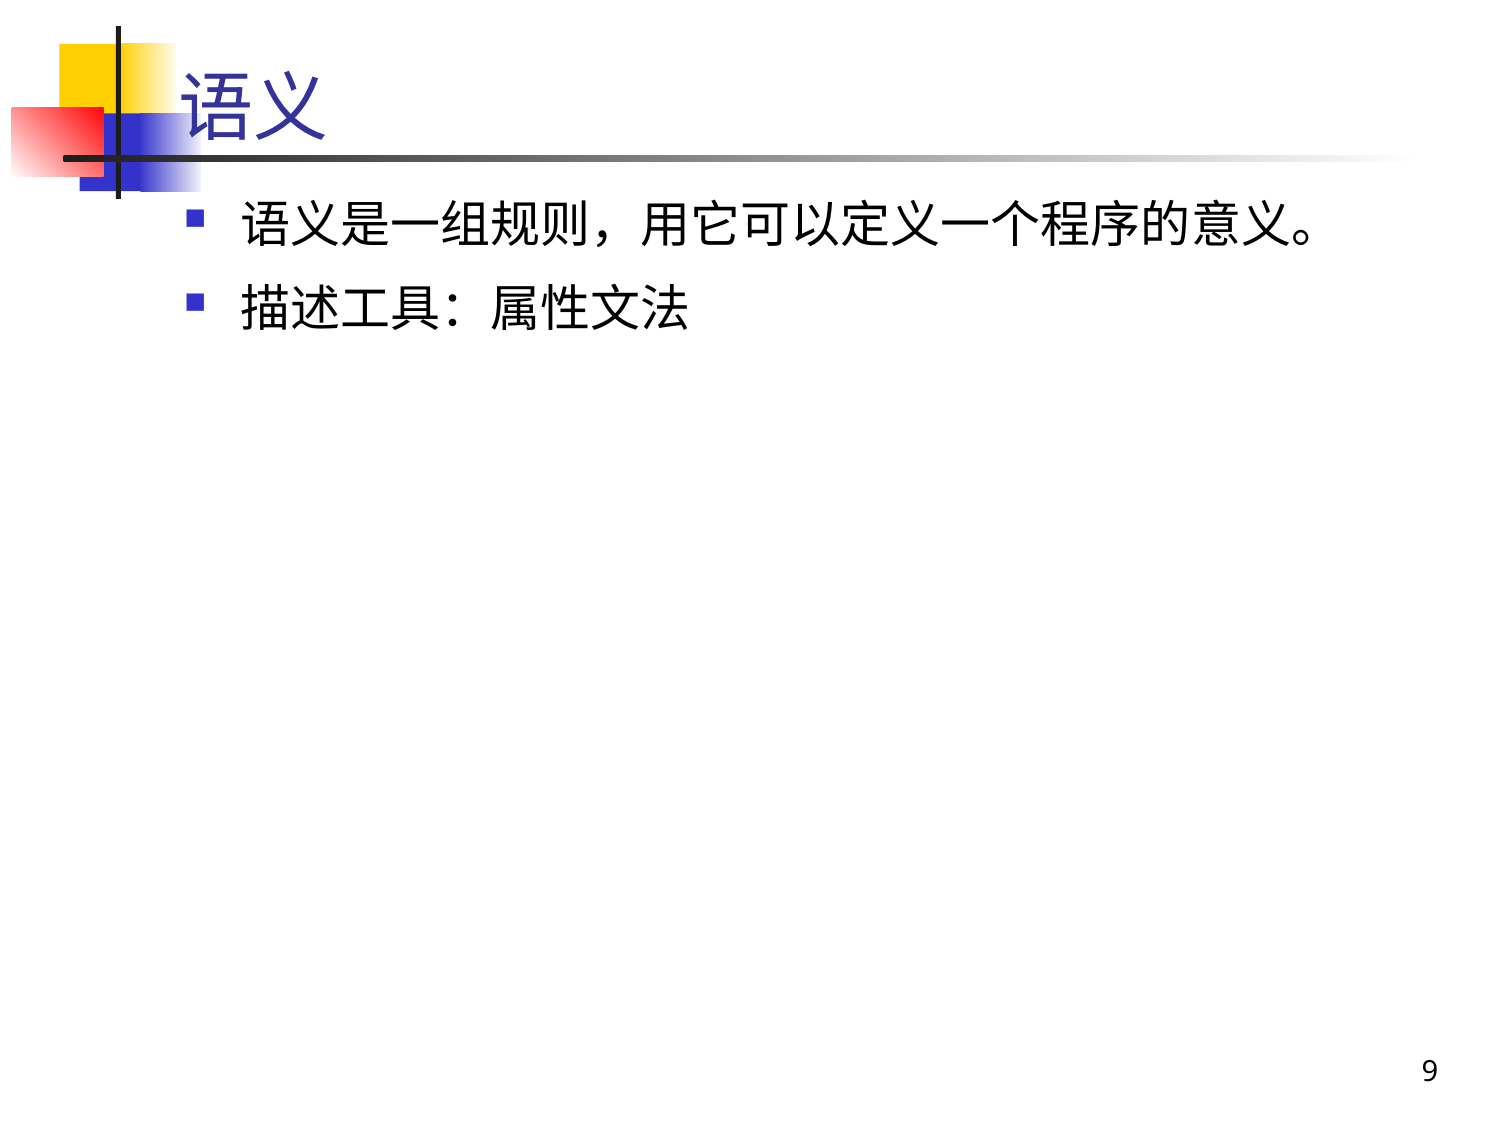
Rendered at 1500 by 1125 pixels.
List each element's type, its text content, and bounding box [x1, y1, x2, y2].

title 语义 [163, 30, 1454, 158]
slide_number 9 [1140, 1023, 1454, 1100]
list 语义是一组规则，用它可以定义一个程序的意义。 描述工具：属性文法 [168, 184, 1454, 1012]
